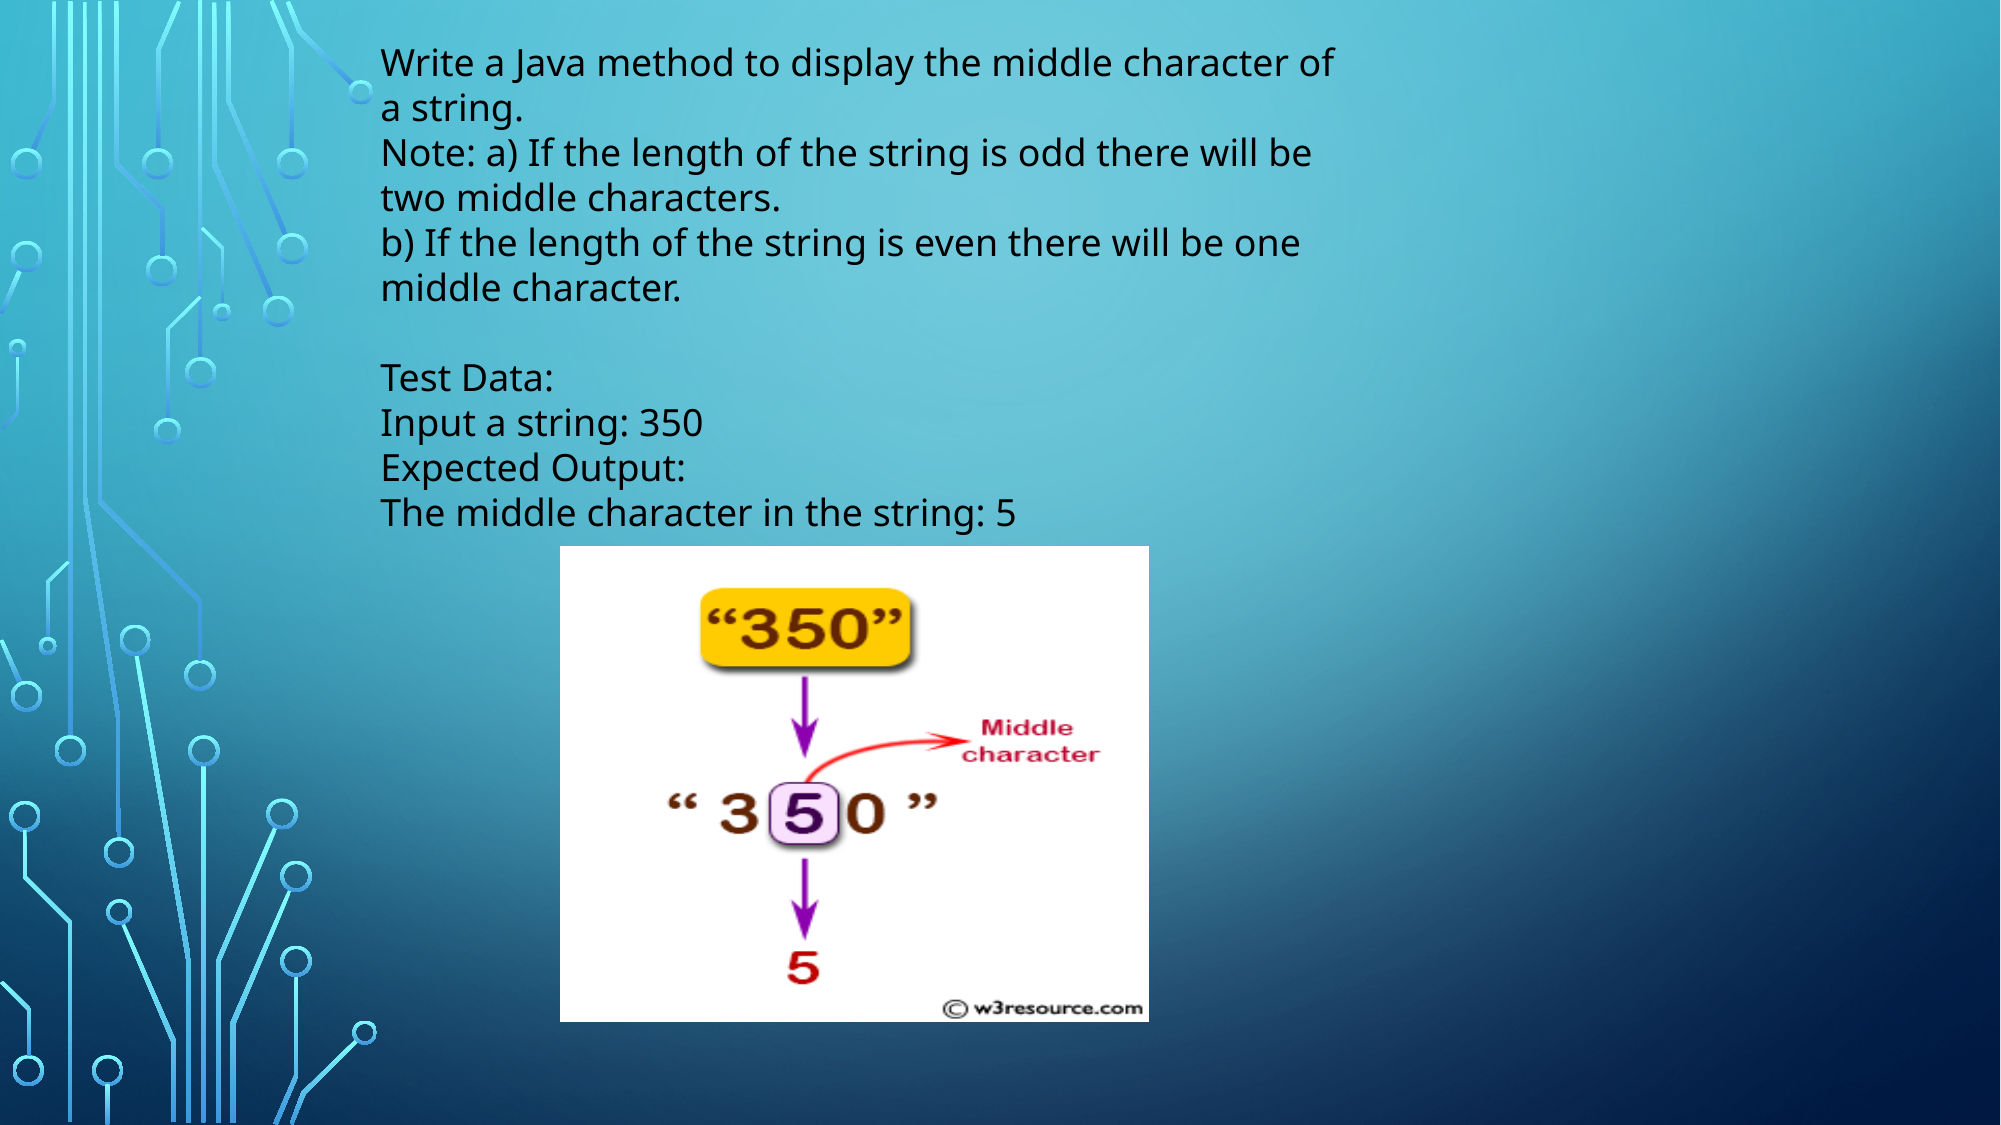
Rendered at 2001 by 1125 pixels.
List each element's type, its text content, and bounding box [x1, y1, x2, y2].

picture [560, 546, 1150, 1022]
text_box Write a Java method to display the middle character of a string. Note: a) If the length of the string is odd there will be two middle characters. b) If the length of the string is even there will be one middle character. Test Data: Input a string: 350 Expected Output: The middle character in the string: 5 [365, 31, 1366, 542]
